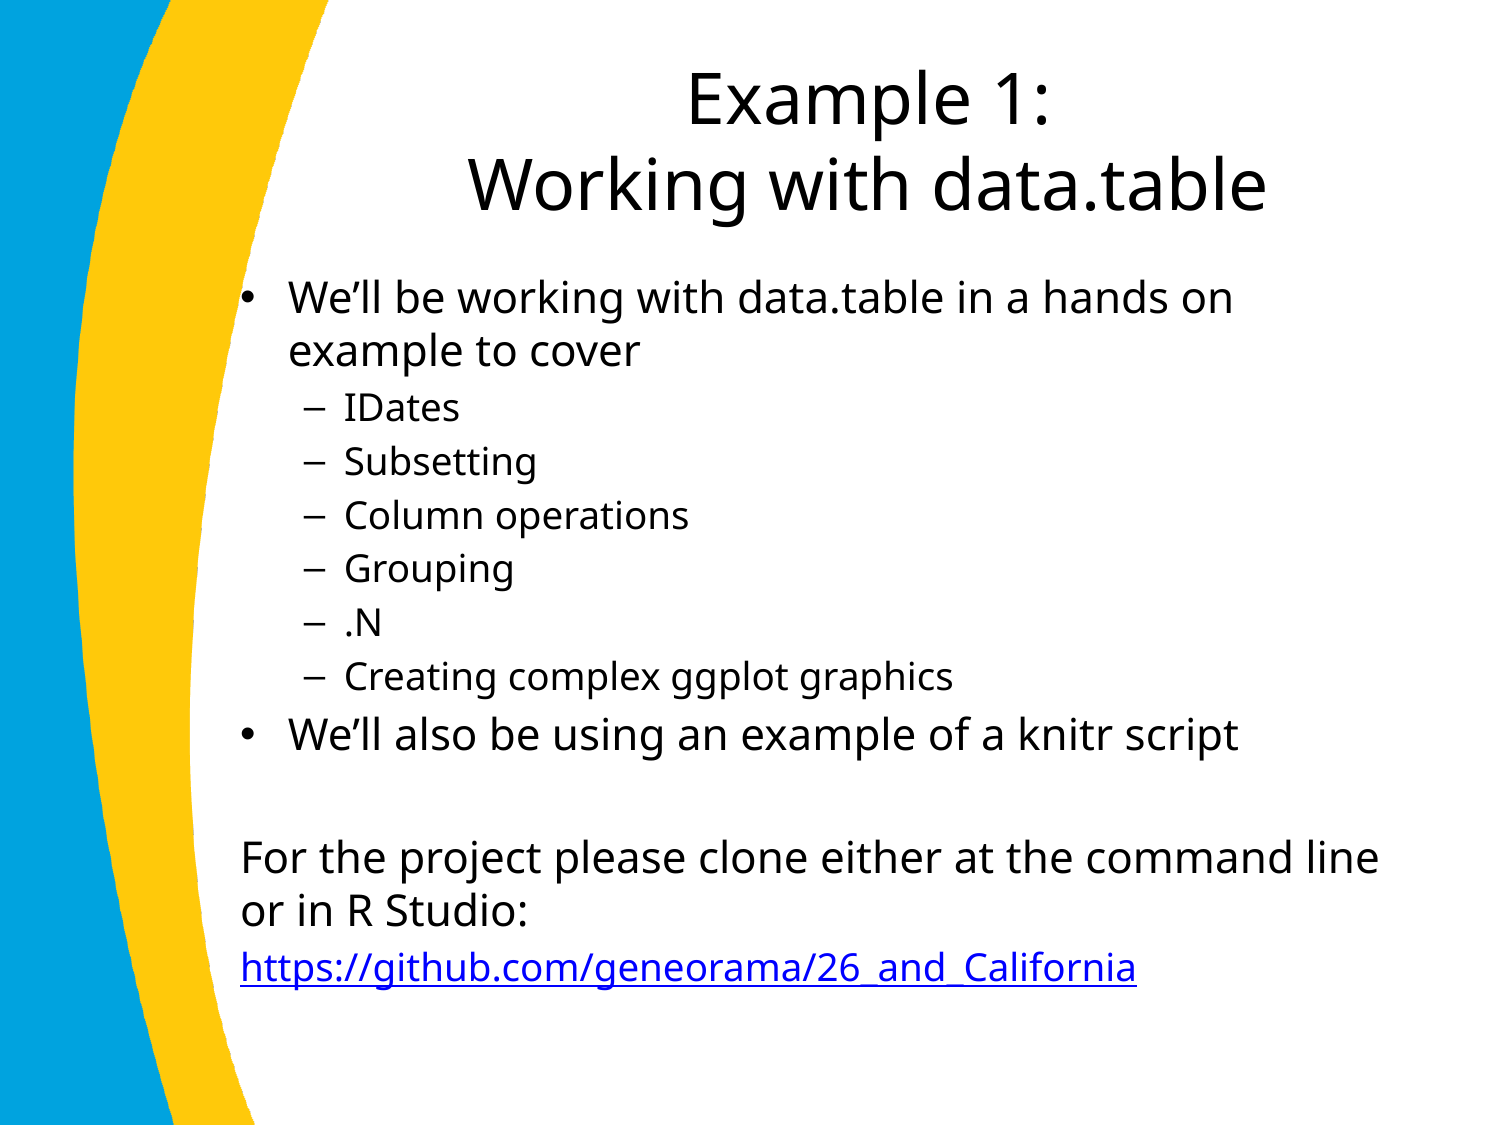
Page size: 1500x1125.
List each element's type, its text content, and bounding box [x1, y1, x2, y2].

title Example 1: Working with data.table [312, 45, 1425, 233]
list We’ll be working with data.table in a hands on example to cover IDates Subsetting Column operations Grouping .N Creating complex ggplot graphics We’ll also be using an example of a knitr script For the project please clone either at the command line or in R Studio: https://github.com/geneorama/26_and_California [225, 262, 1425, 1005]
picture [74, 0, 329, 1125]
